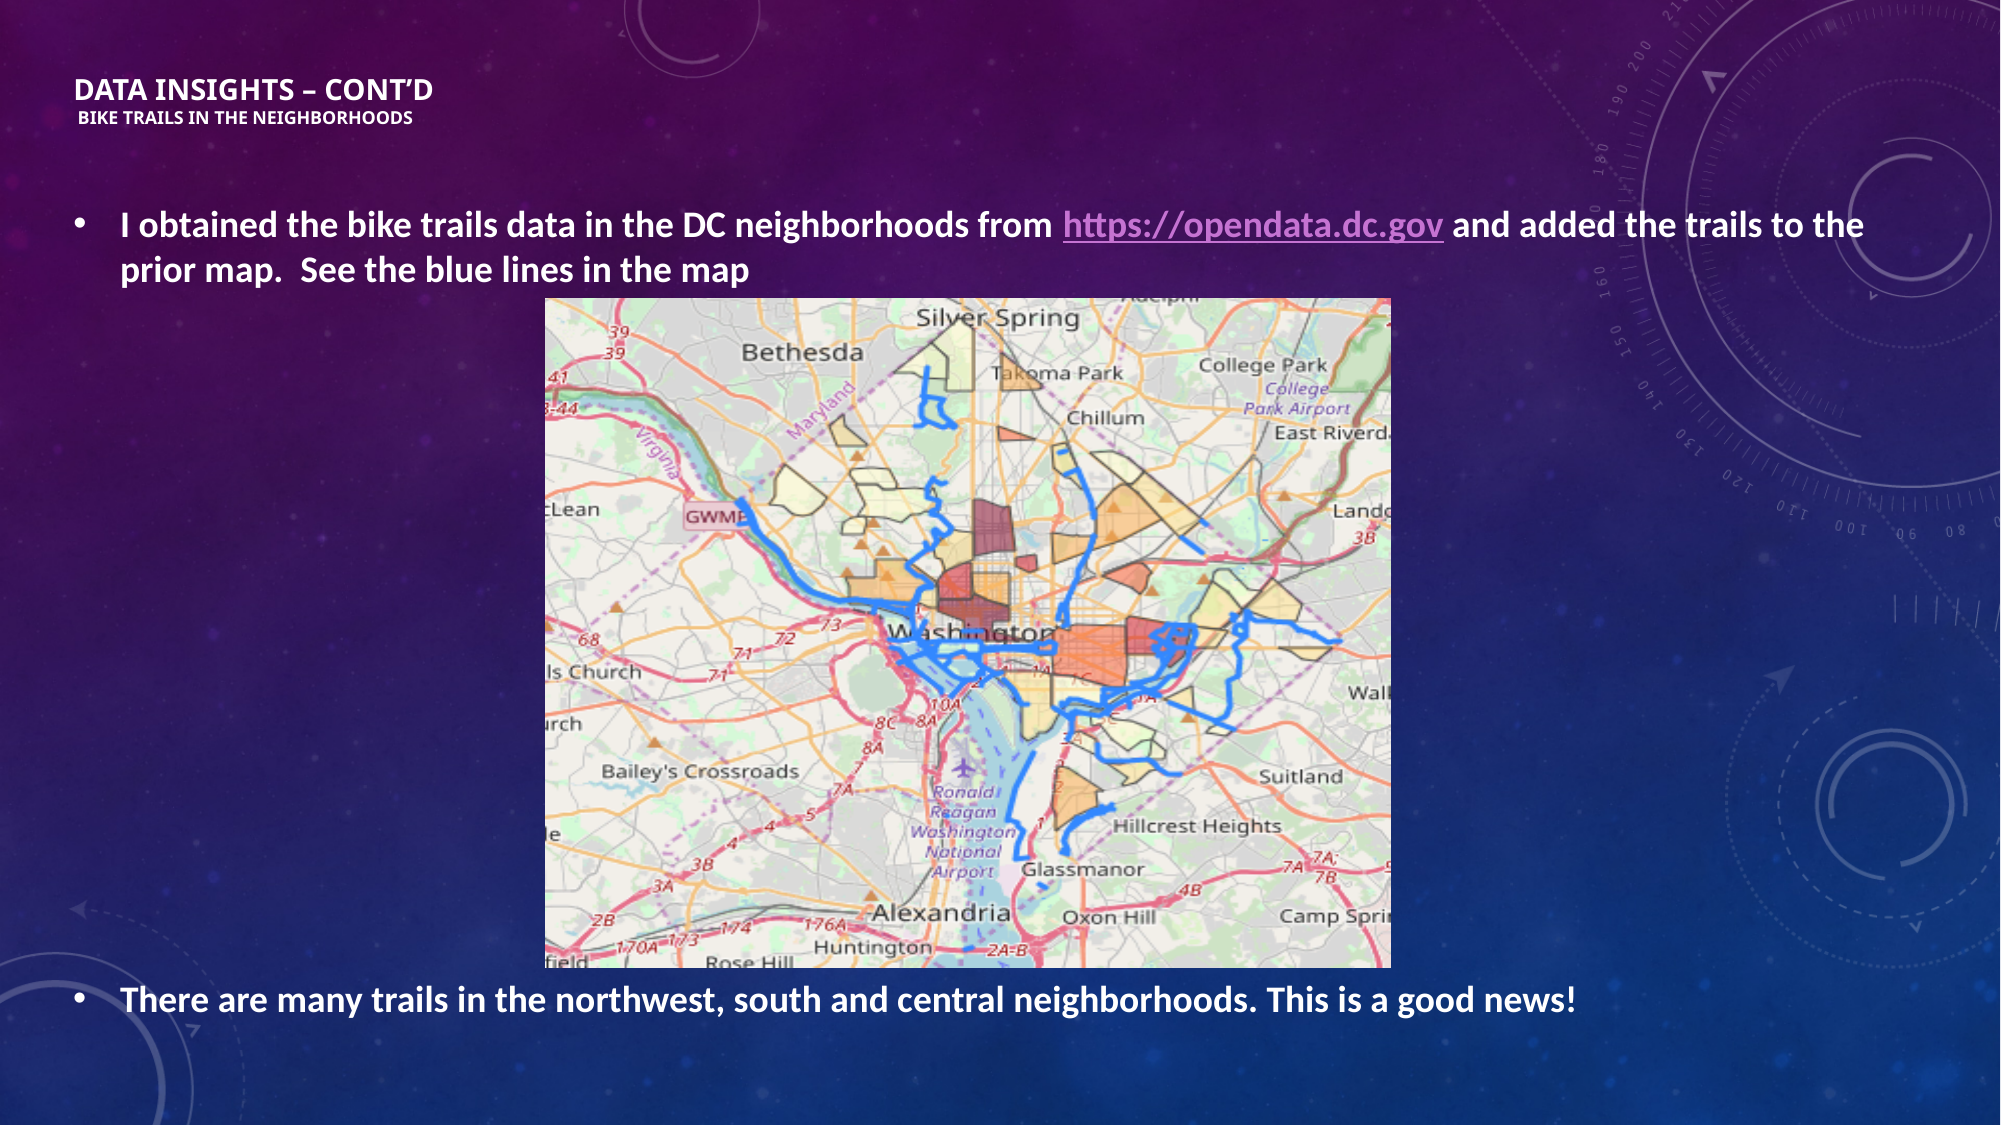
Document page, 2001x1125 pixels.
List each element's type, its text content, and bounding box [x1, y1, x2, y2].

title Data insights – Cont’d Bike trails in the neighborhoods [58, 63, 1721, 153]
list I obtained the bike trails data in the DC neighborhoods from https://opendata.dc.gov and added the trails to the prior map. See the blue lines in the map [58, 153, 1942, 895]
text_box There are many trails in the northwest, south and central neighborhoods. This is a good news! [58, 967, 1878, 1028]
picture [0, 0, 2001, 1125]
